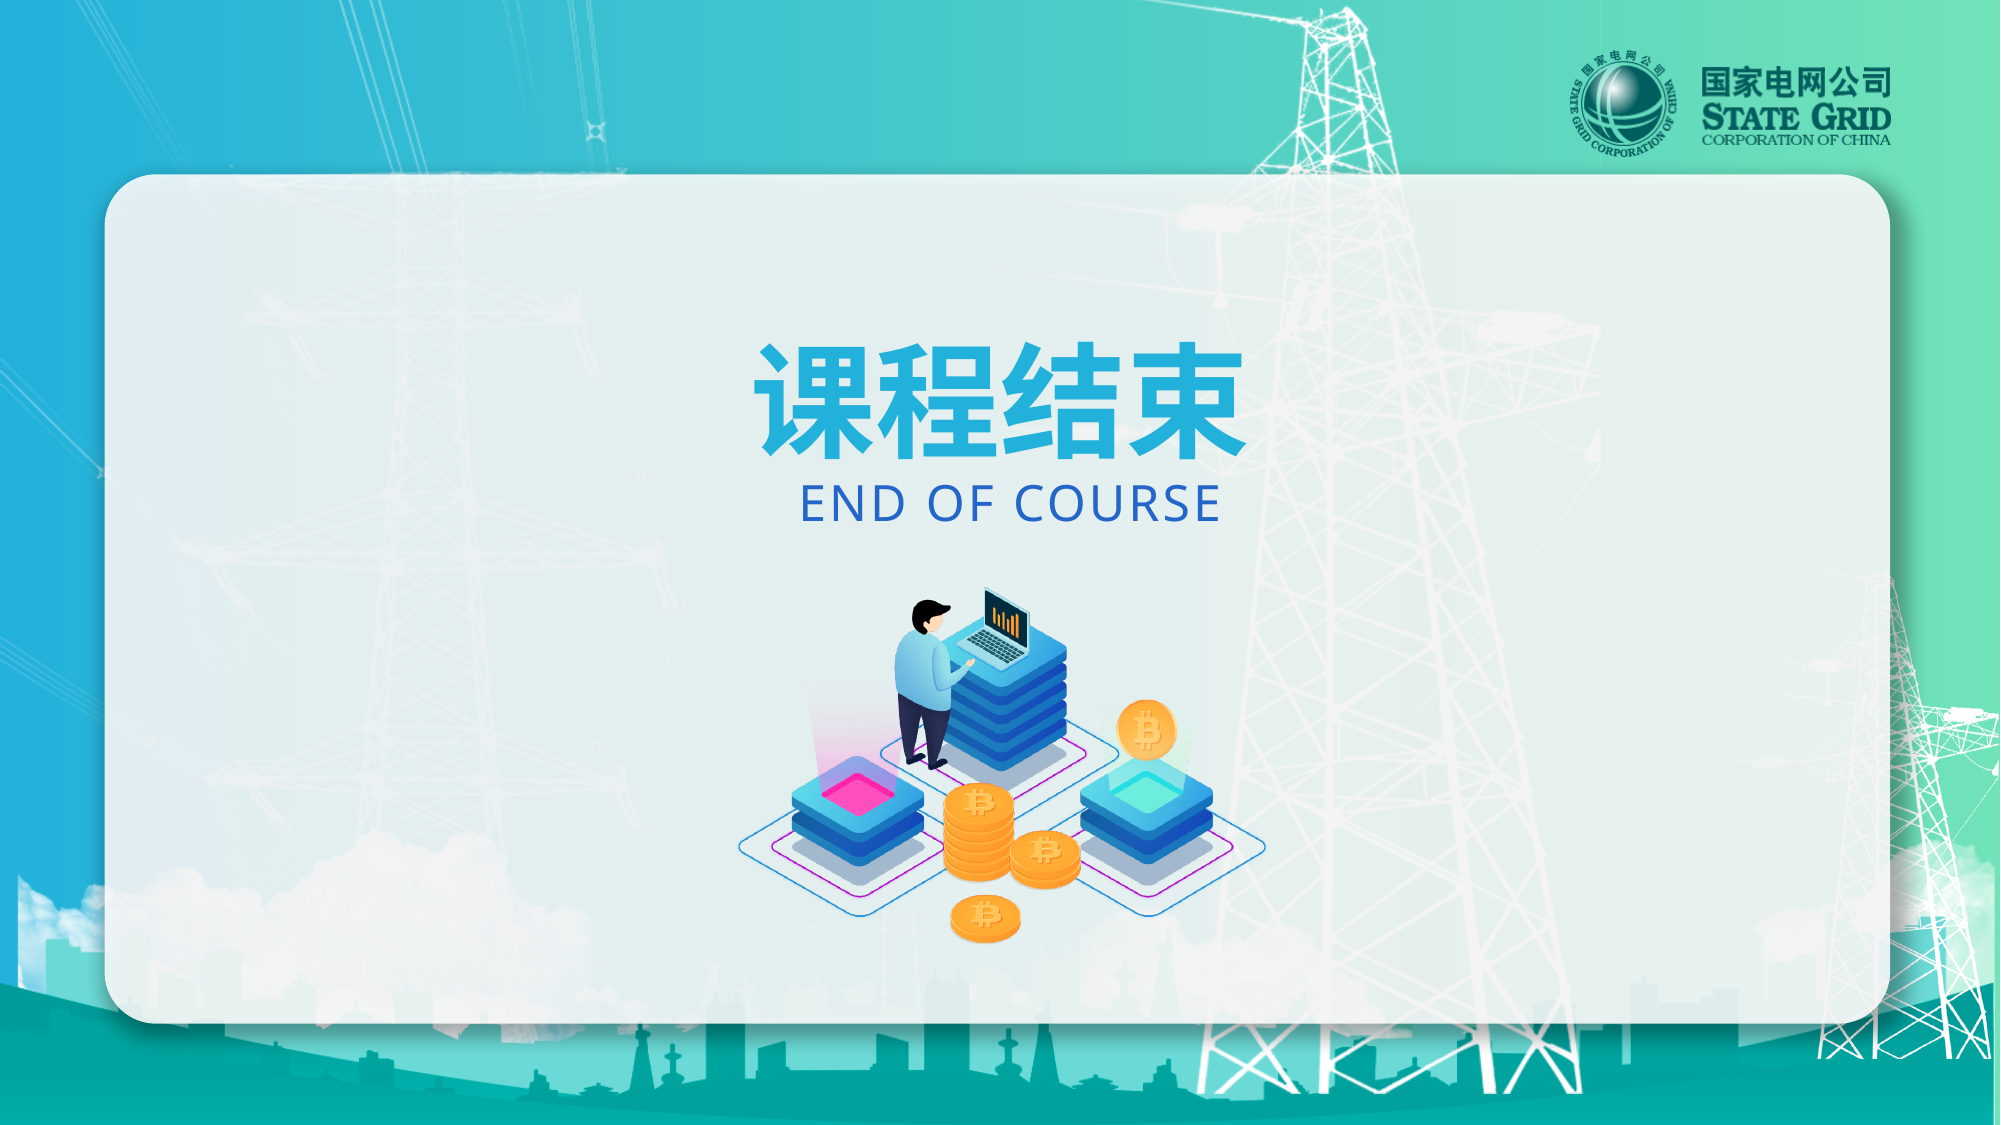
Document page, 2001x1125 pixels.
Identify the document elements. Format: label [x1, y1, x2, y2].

picture [0, 0, 1999, 1125]
text_box [732, 315, 1268, 540]
picture [715, 539, 1305, 975]
